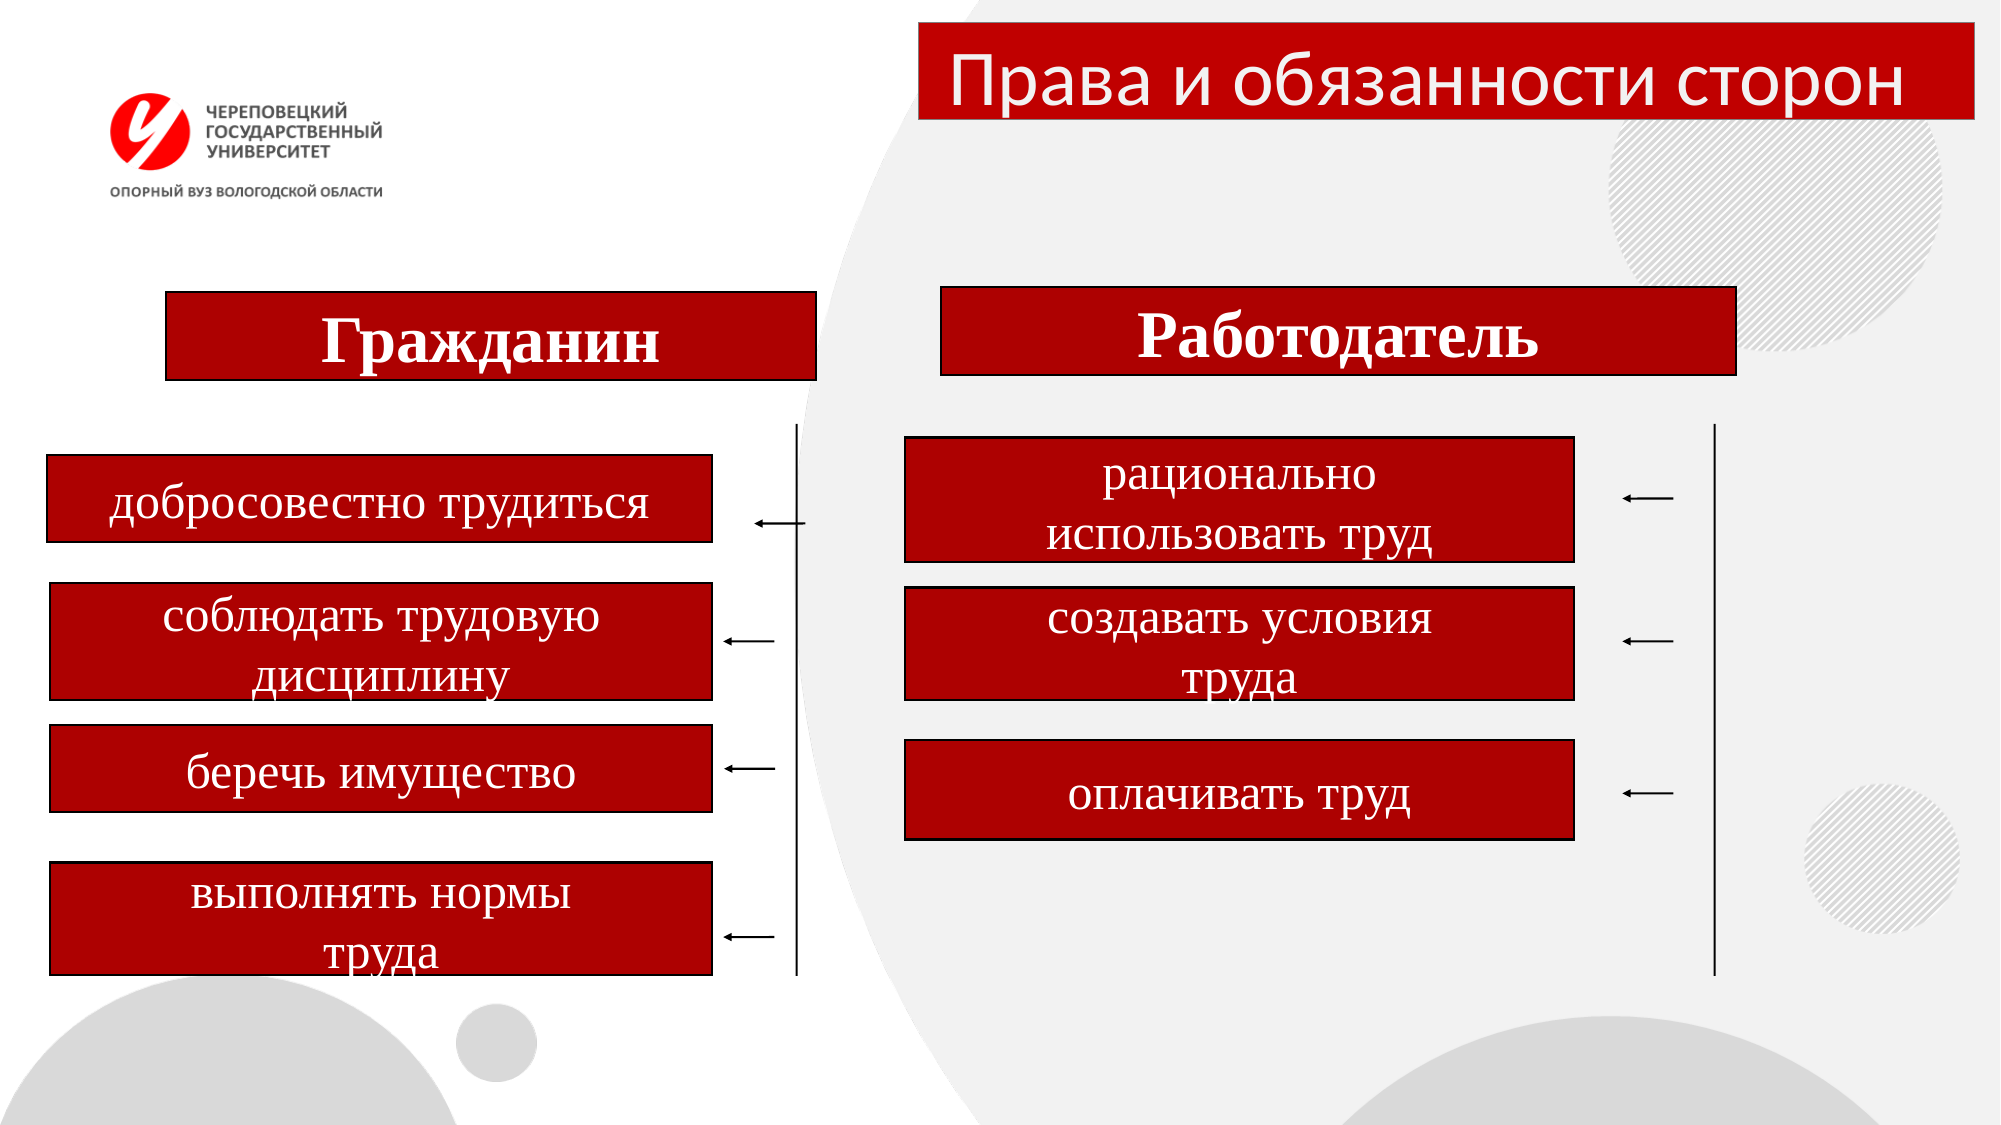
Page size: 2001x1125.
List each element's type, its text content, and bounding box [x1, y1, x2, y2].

text_box выполнять нормы труда [49, 862, 713, 975]
text_box соблюдать трудовую дисциплину [49, 582, 713, 700]
text_box [754, 519, 805, 528]
text_box Работодатель [941, 287, 1737, 375]
text_box [723, 932, 774, 942]
text_box Гражданин [165, 292, 816, 380]
picture [0, 0, 2001, 1125]
text_box [1622, 494, 1673, 503]
text_box [1622, 789, 1673, 798]
text_box добросовестно трудиться [46, 454, 713, 543]
text_box оплачивать труд [905, 739, 1575, 840]
title Права и обязанности сторон [918, 22, 1975, 120]
text_box создавать условия труда [905, 587, 1575, 700]
text_box рационально использовать труд [905, 437, 1575, 563]
text_box [724, 764, 775, 773]
text_box [1622, 637, 1673, 646]
text_box [723, 637, 774, 646]
text_box беречь имущество [49, 724, 713, 813]
